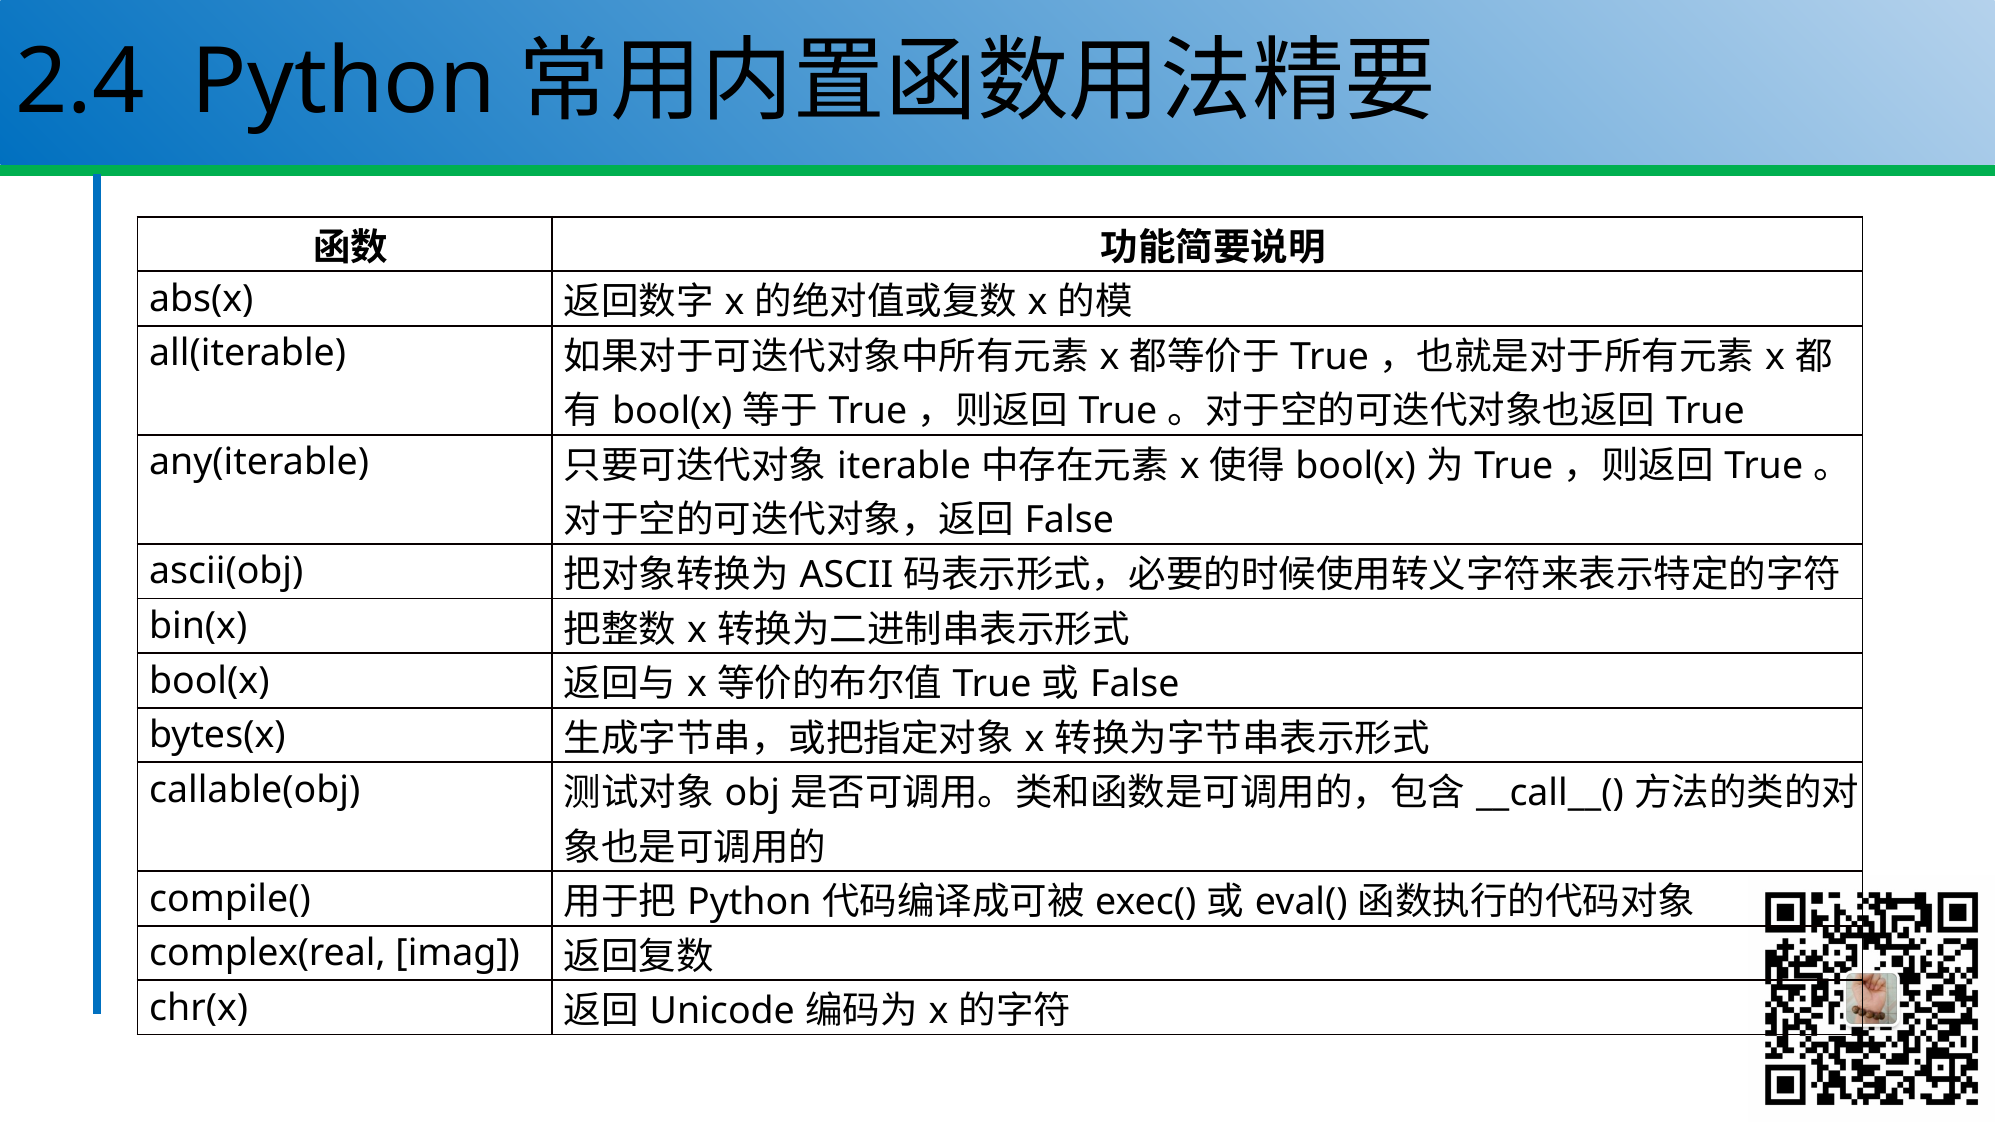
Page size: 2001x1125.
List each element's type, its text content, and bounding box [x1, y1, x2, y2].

table_cell any(iterable) [138, 436, 551, 543]
table_cell 返回数字x的绝对值或复数x的模 [553, 272, 1862, 325]
table_cell 返回Unicode编码为x的字符 [553, 981, 1862, 1034]
table_cell 如果对于可迭代对象中所有元素x都等价于True，也就是对于所有元素x都有bool(x)等于True，则返回True。对于空的可迭代对象也返回True [553, 327, 1862, 434]
table_header 功能简要说明 [553, 218, 1862, 270]
table_cell 把整数x转换为二进制串表示形式 [553, 599, 1862, 652]
table_cell abs(x) [138, 272, 551, 325]
table_cell chr(x) [138, 981, 551, 1034]
table_cell bin(x) [138, 599, 551, 652]
table_cell 测试对象obj是否可调用。类和函数是可调用的，包含__call__()方法的类的对象也是可调用的 [553, 763, 1862, 870]
table_header 函数 [138, 218, 551, 270]
table_cell compile() [138, 872, 551, 925]
table_cell 生成字节串，或把指定对象x转换为字节串表示形式 [553, 709, 1862, 761]
table_cell 返回与x等价的布尔值True或False [553, 654, 1862, 707]
table_cell callable(obj) [138, 763, 551, 870]
table_cell 把对象转换为ASCII码表示形式，必要的时候使用转义字符来表示特定的字符 [553, 545, 1862, 598]
table_cell all(iterable) [138, 327, 551, 434]
picture [1748, 875, 1995, 1122]
table_cell 用于把Python代码编译成可被exec()或eval()函数执行的代码对象 [553, 872, 1862, 925]
table_cell 返回复数 [553, 927, 1862, 979]
table_cell ascii(obj) [138, 545, 551, 598]
table_cell bytes(x) [138, 709, 551, 761]
table_cell complex(real, [imag]) [138, 927, 551, 979]
table_cell 只要可迭代对象iterable中存在元素x使得bool(x)为True，则返回True。对于空的可迭代对象，返回False [553, 436, 1862, 543]
title 2.4 Python常用内置函数用法精要 [0, 0, 1995, 165]
table_cell bool(x) [138, 654, 551, 707]
slide_number [1412, 1042, 1863, 1103]
